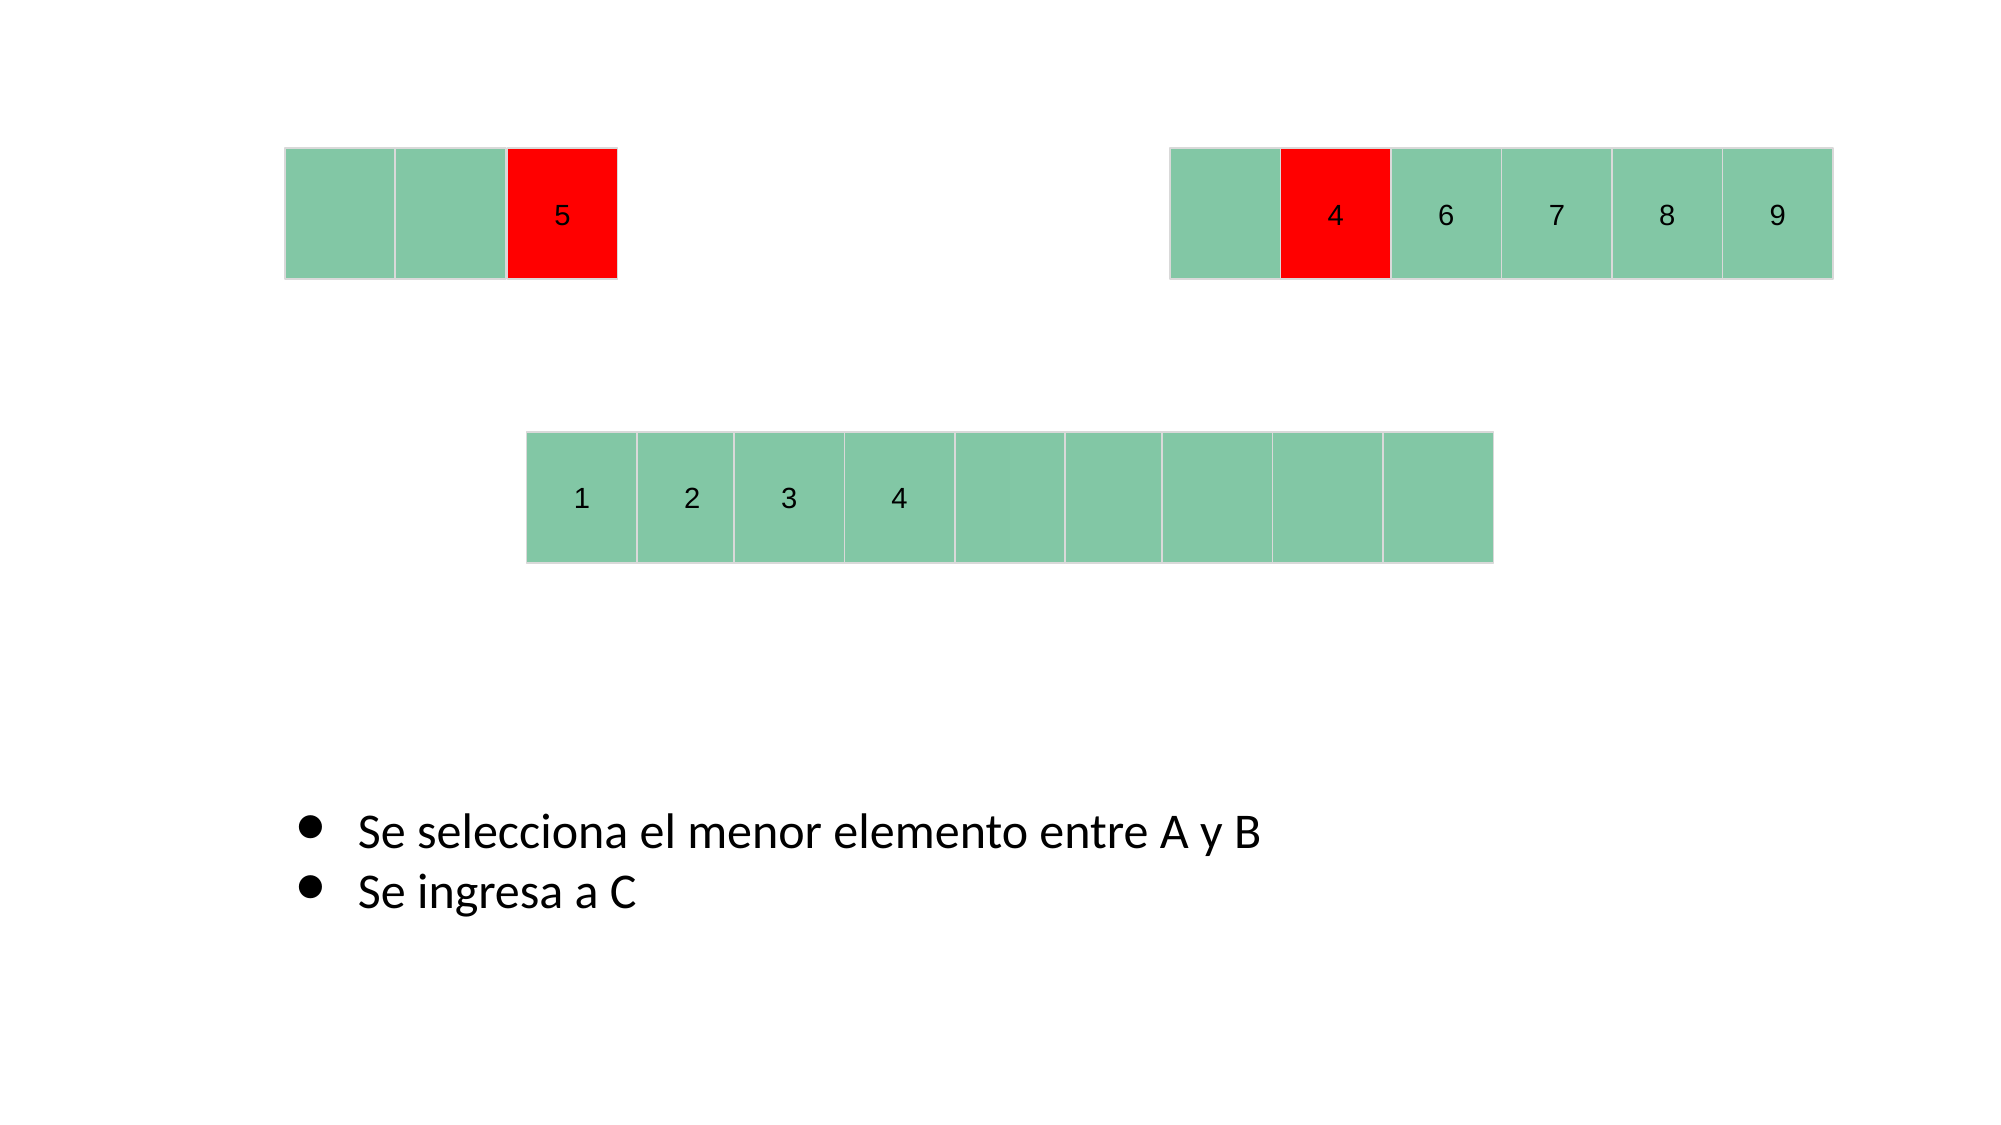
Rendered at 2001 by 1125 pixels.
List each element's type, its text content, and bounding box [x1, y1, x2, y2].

text_box [284, 148, 395, 280]
text_box [1272, 431, 1383, 563]
text_box 6 [1391, 148, 1501, 280]
text_box 3 [733, 431, 844, 563]
text_box 1 [526, 431, 637, 563]
text_box [1383, 431, 1494, 563]
text_box [1170, 148, 1280, 280]
text_box 2 [637, 431, 733, 563]
text_box [1162, 431, 1272, 563]
text_box 7 [1501, 148, 1612, 280]
text_box 8 [1612, 148, 1723, 280]
text_box [395, 148, 506, 280]
text_box [1065, 431, 1162, 563]
text_box 4 [844, 431, 954, 563]
text_box 9 [1723, 148, 1833, 280]
text_box Se selecciona el menor elemento entre A y B Se ingresa a C [267, 783, 1371, 934]
text_box 4 [1280, 148, 1391, 280]
text_box 5 [507, 148, 618, 280]
text_box [954, 431, 1065, 563]
